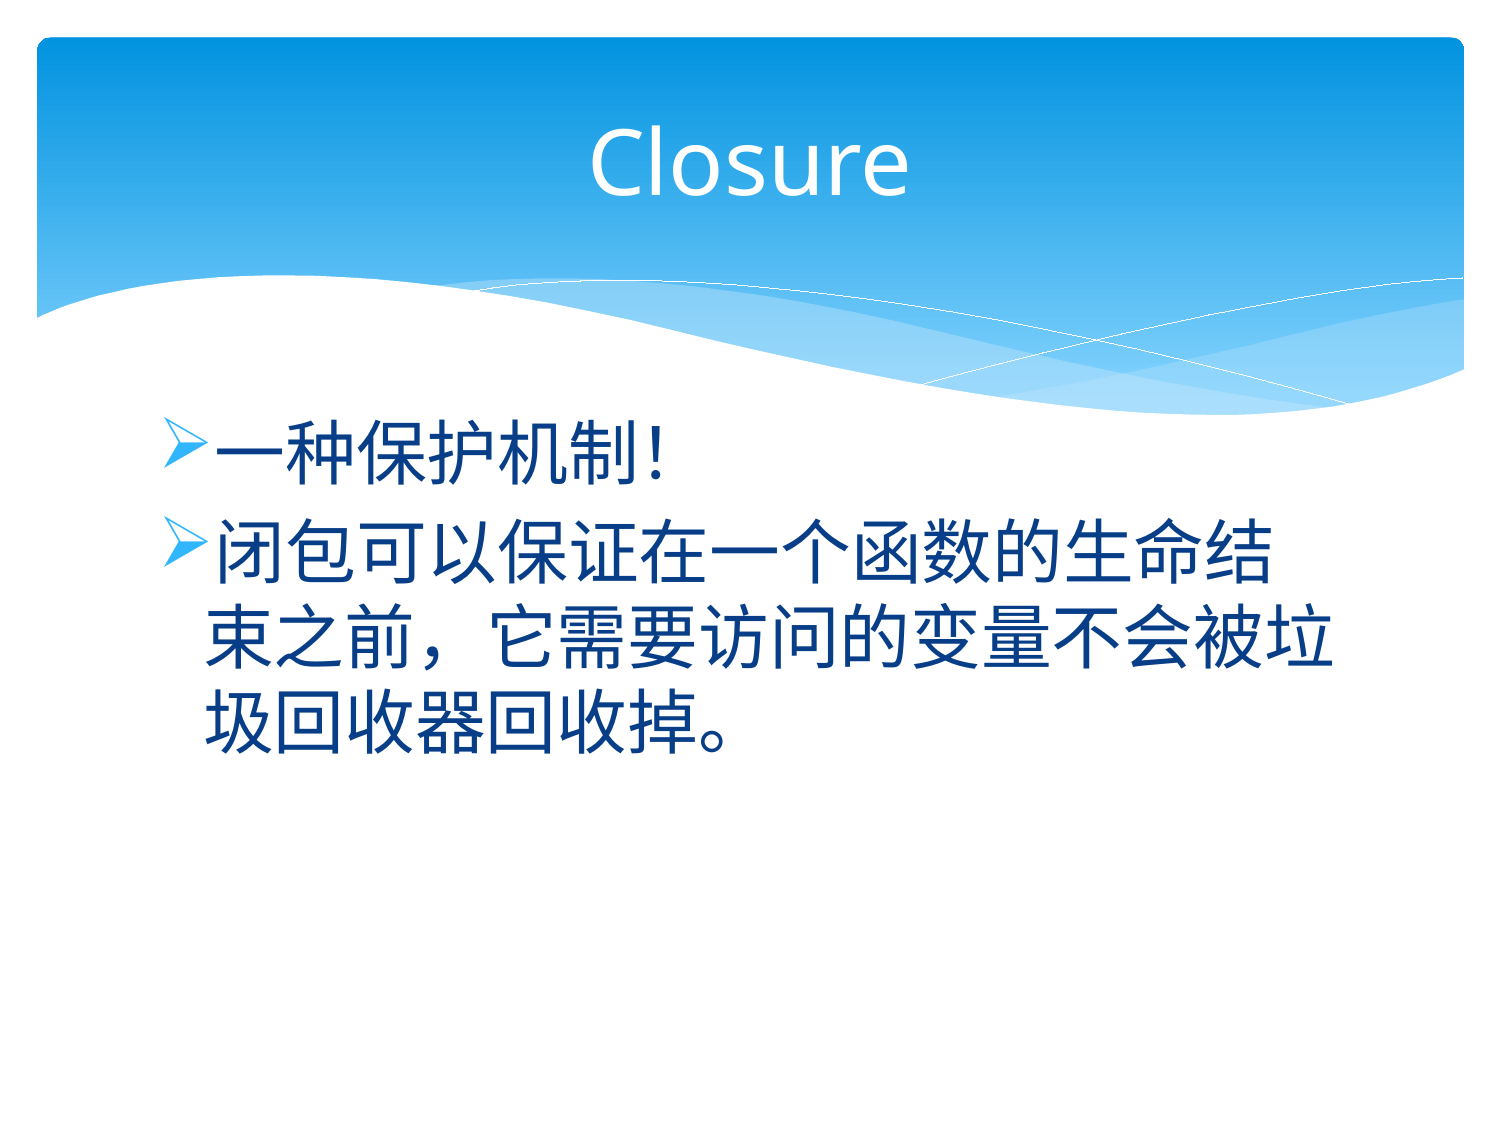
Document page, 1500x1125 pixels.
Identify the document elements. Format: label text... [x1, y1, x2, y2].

list 一种保护机制！ 闭包可以保证在一个函数的生命结束之前，它需要访问的变量不会被垃圾回收器回收掉。 [143, 401, 1359, 1005]
title Closure [75, 55, 1425, 261]
